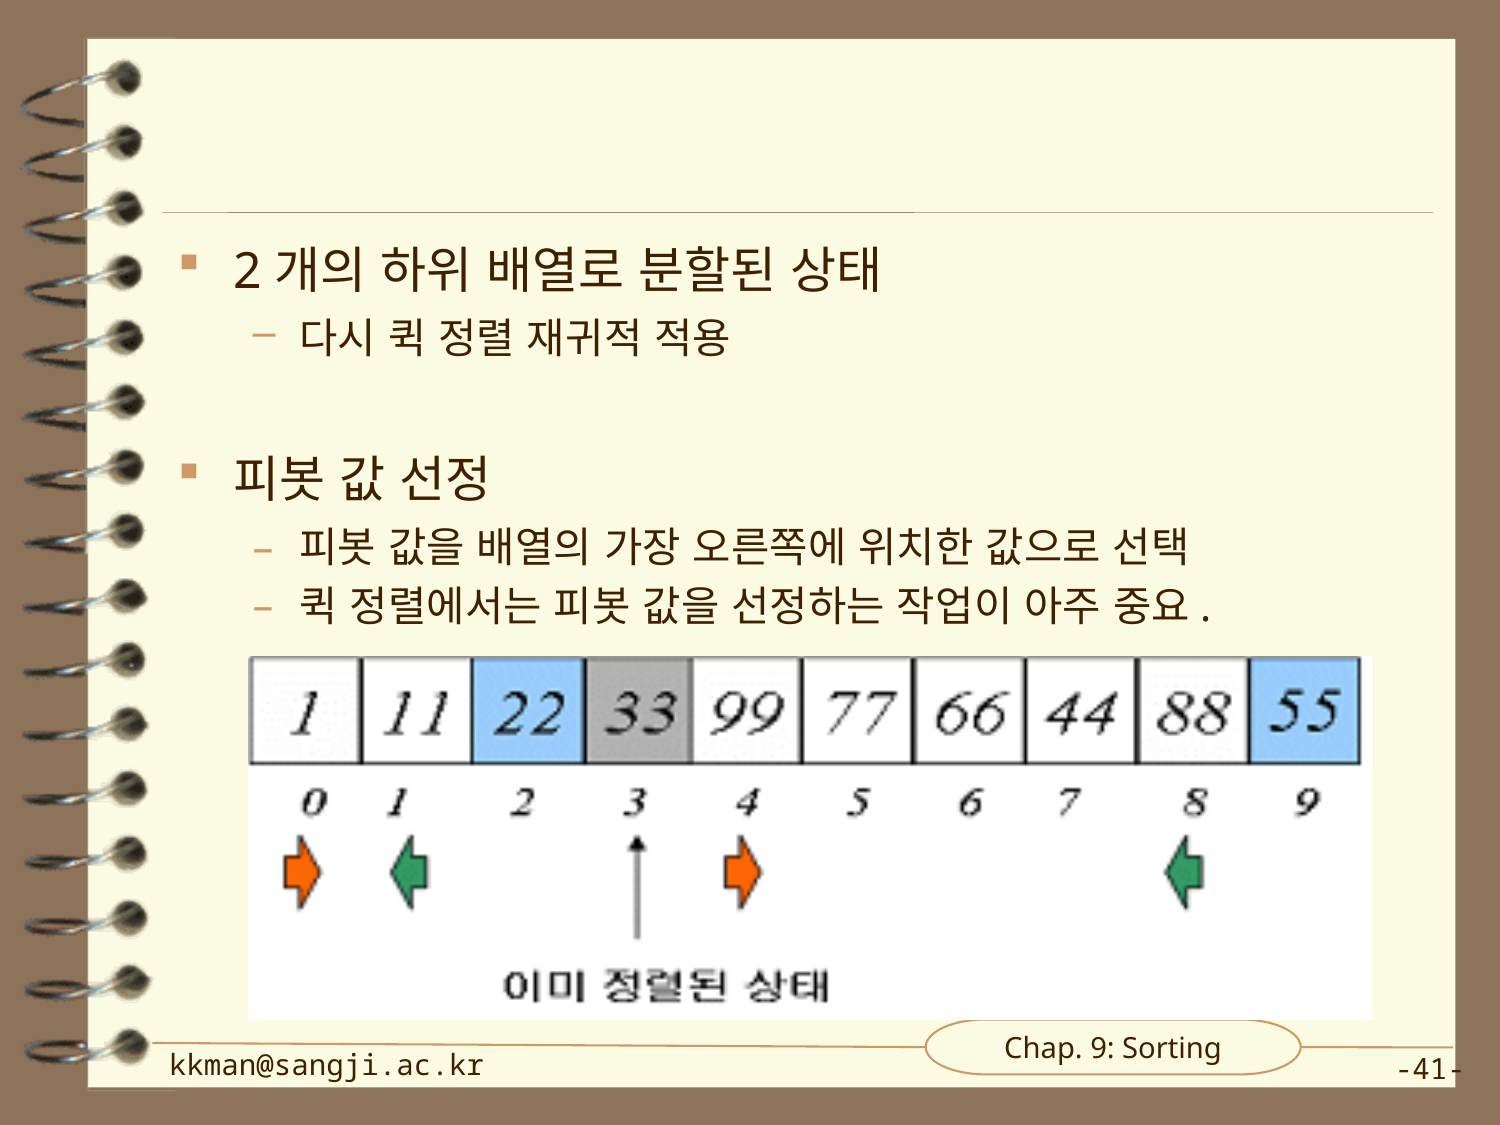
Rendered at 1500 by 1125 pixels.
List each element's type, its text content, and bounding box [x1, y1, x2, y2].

picture [0, 0, 175, 1125]
picture [248, 656, 1372, 1020]
list 2개의 하위 배열로 분할된 상태 다시 퀵 정렬 재귀적 적용 피봇 값 선정 피봇 값을 배열의 가장 오른쪽에 위치한 값으로 선택 퀵 정렬에서는 피봇 값을 선정하는 작업이 아주 중요. [162, 224, 1438, 997]
